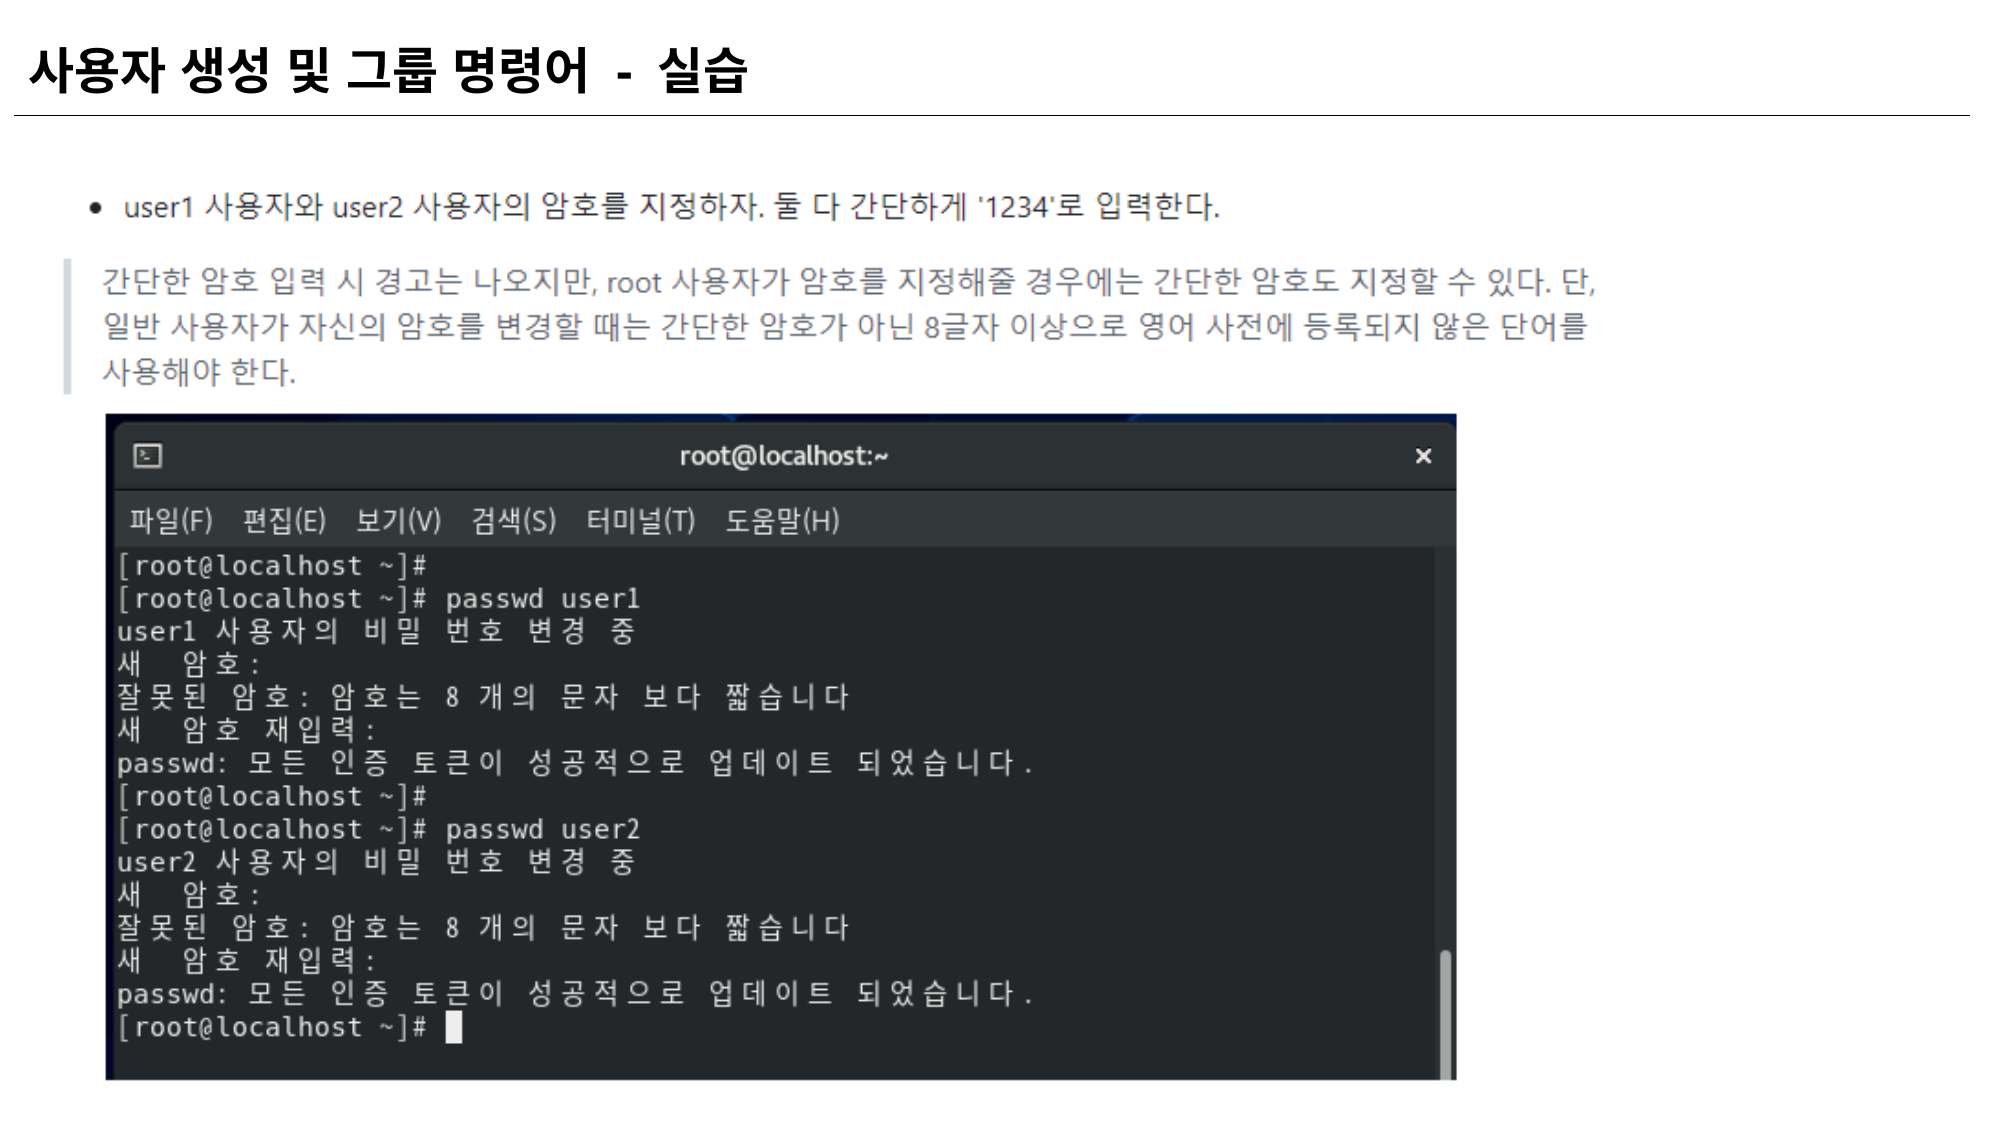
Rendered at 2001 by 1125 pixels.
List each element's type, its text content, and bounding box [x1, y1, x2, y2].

text_box 사용자 생성 및 그룹 명령어 - 실습 [13, 11, 1971, 128]
picture [51, 180, 1609, 1086]
